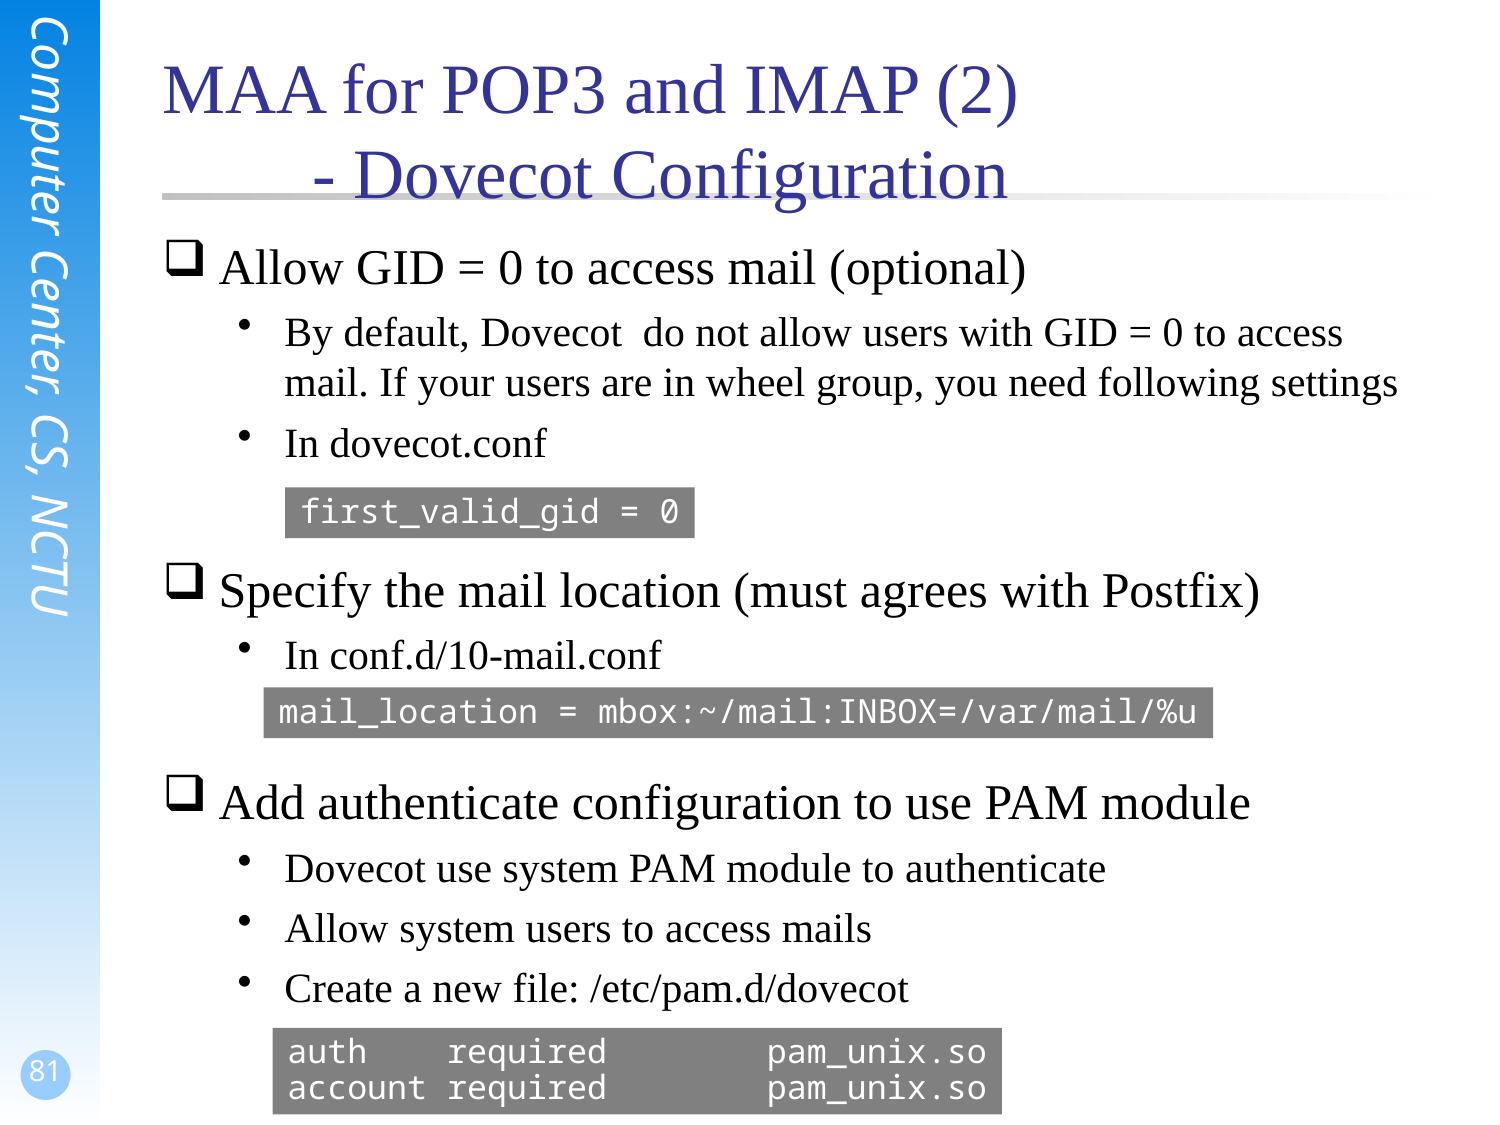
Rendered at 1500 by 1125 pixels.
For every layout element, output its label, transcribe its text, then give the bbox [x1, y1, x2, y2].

title MAA for POP3 and IMAP (2) - Dovecot Configuration [162, 42, 1438, 231]
text_box auth required pam_unix.so account required pam_unix.so [272, 1027, 1002, 1115]
list Allow GID = 0 to access mail (optional) By default, Dovecot do not allow users with GID = 0 to access mail. If your users are in wheel group, you need following settings In dovecot.conf Specify the mail location (must agrees with Postfix) In conf.d/10-mail.conf Add authenticate configuration to use PAM module Dovecot use system PAM module to authenticate Allow system users to access mails Create a new file: /etc/pam.d/dovecot [162, 234, 1438, 1075]
text_box mail_location = mbox:~/mail:INBOX=/var/mail/%u [263, 687, 1214, 739]
text_box first_valid_gid = 0 [285, 487, 695, 539]
